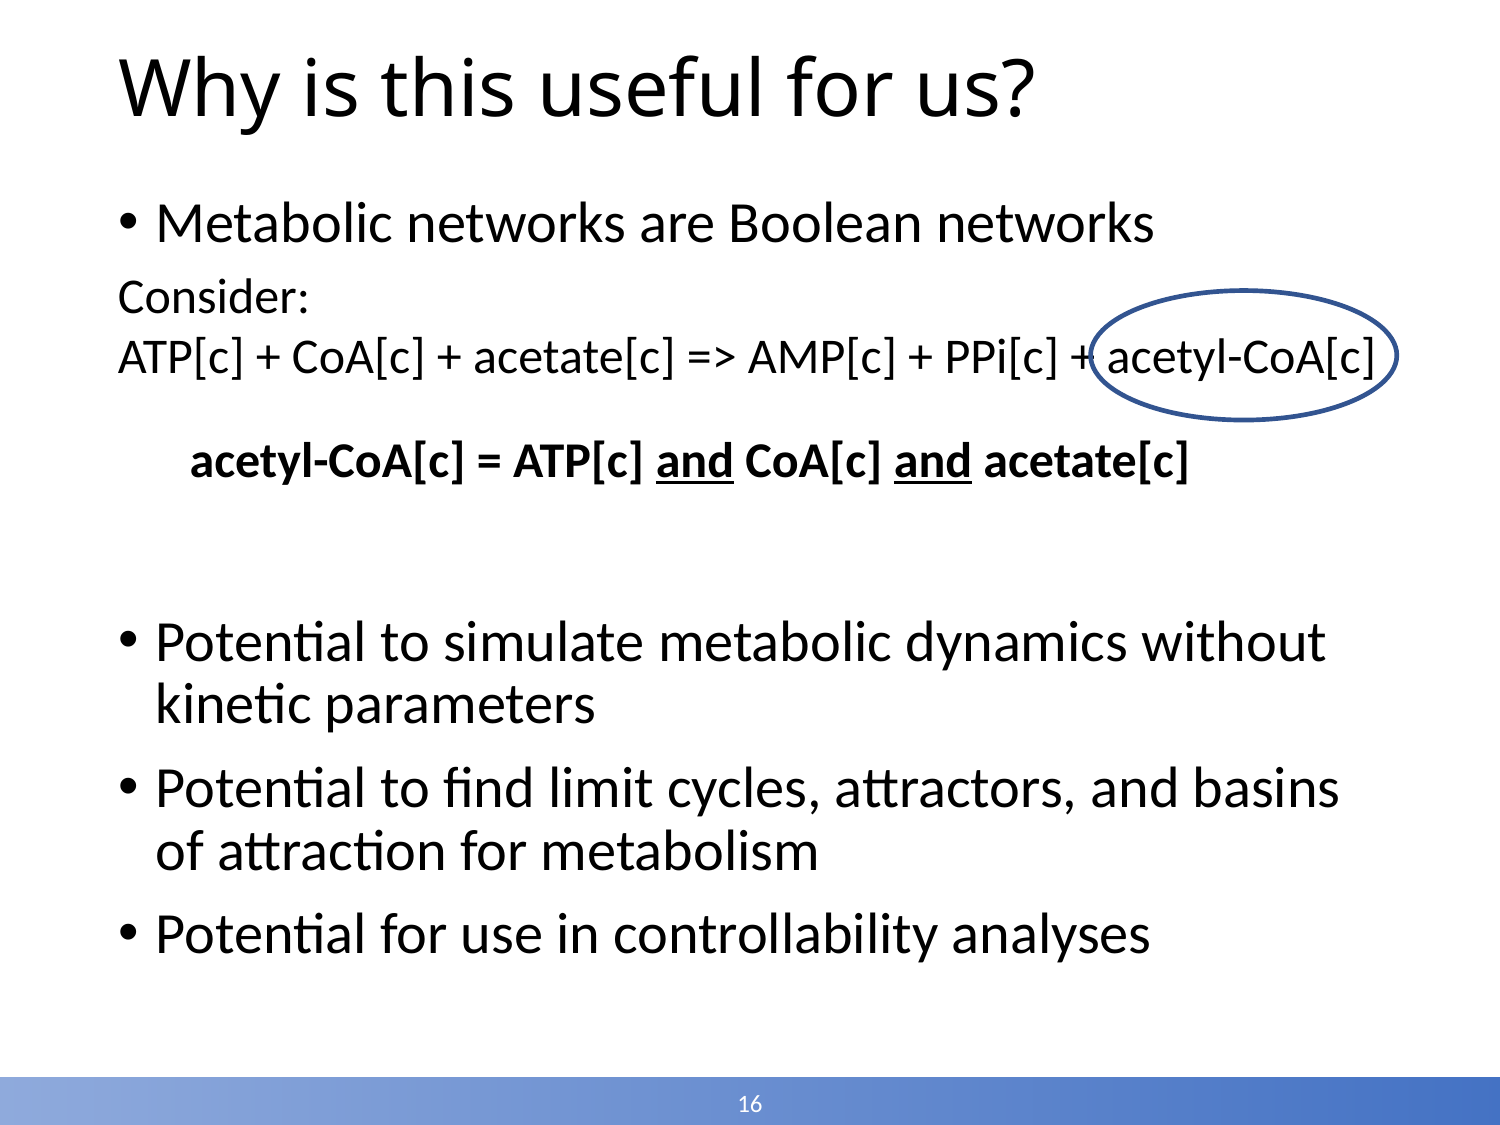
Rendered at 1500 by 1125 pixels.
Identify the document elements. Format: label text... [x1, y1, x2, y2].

text_box acetyl-CoA[c] = ATP[c] and CoA[c] and acetate[c] [174, 420, 1219, 495]
text_box Consider: ATP[c] + CoA[c] + acetate[c] => AMP[c] + PPi[c] + acetyl-CoA[c] [103, 256, 1426, 392]
text_box [1089, 289, 1398, 422]
list Metabolic networks are Boolean networks Potential to simulate metabolic dynamics without kinetic parameters Potential to find limit cycles, attractors, and basins of attraction for metabolism Potential for use in controllability analyses [103, 184, 1397, 256]
list Metabolic networks are Boolean networks Potential to simulate metabolic dynamics without kinetic parameters Potential to find limit cycles, attractors, and basins of attraction for metabolism Potential for use in controllability analyses [103, 392, 1397, 1035]
title Why is this useful for us? [103, 26, 1397, 155]
slide_number 16 [581, 1072, 919, 1125]
